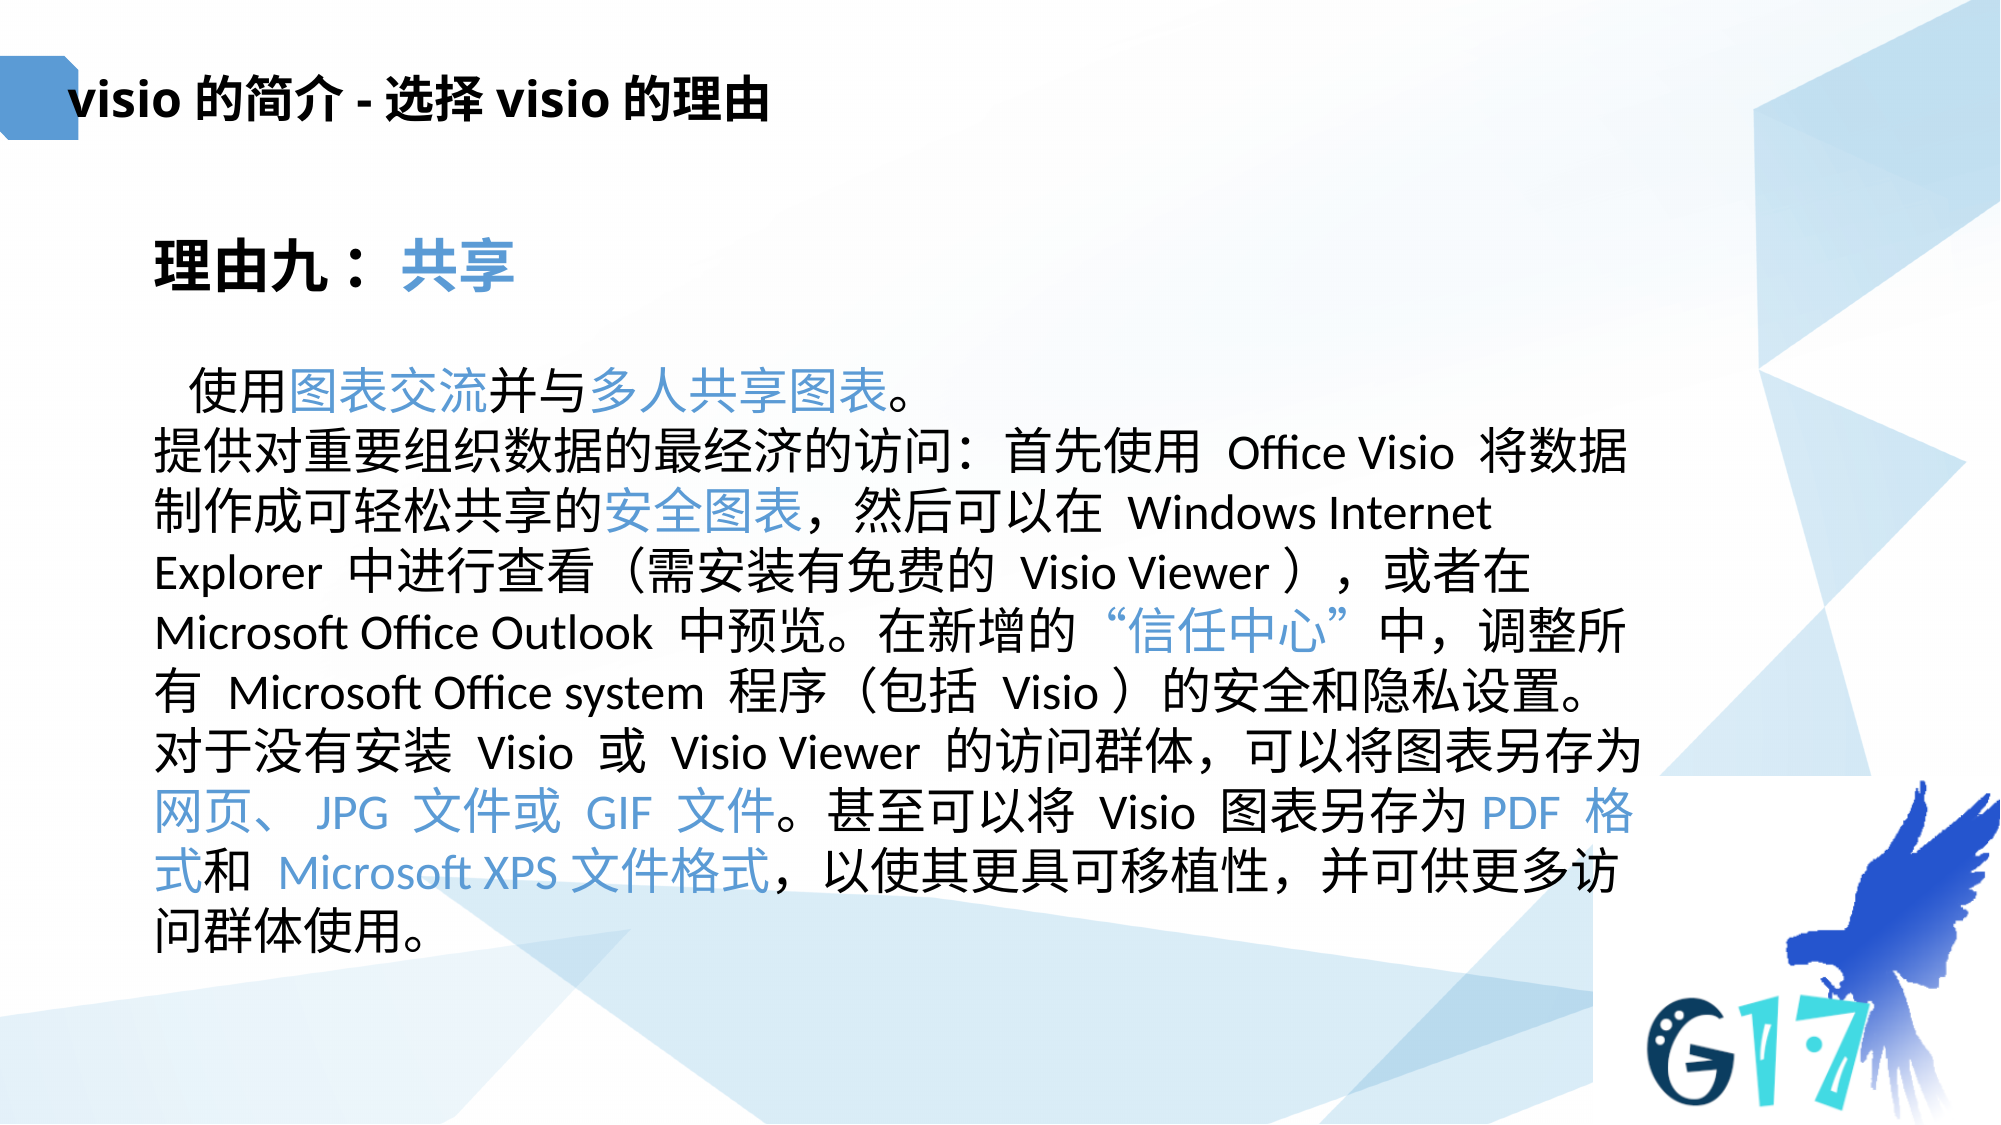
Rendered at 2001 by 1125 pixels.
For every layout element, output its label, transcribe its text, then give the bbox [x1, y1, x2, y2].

text_box [0, 54, 80, 141]
picture [0, 0, 2001, 1125]
text_box 理由九 ：共享 使用图表交流并与多人共享图表。 提供对重要组织数据的最经济的访问：首先使用 Office Visio 将数据制作成可轻松共享的安全图表，然后可以在 Windows Internet Explorer 中进行查看（需安装有免费的 Visio Viewer），或者在 Microsoft Office Outlook 中预览。在新增的“信任中心”中，调整所有 Microsoft Office system 程序（包括 Visio）的安全和隐私设置。对于没有安装 Visio 或 Visio Viewer 的访问群体，可以将图表另存为网页、JPG 文件或 GIF 文件。甚至可以将 Visio 图表另存为PDF 格式和 Microsoft XPS文件格式，以使其更具可移植性，并可供更多访问群体使用。 [139, 221, 1674, 967]
text_box visio的简介-选择visio的理由 [52, 60, 788, 135]
